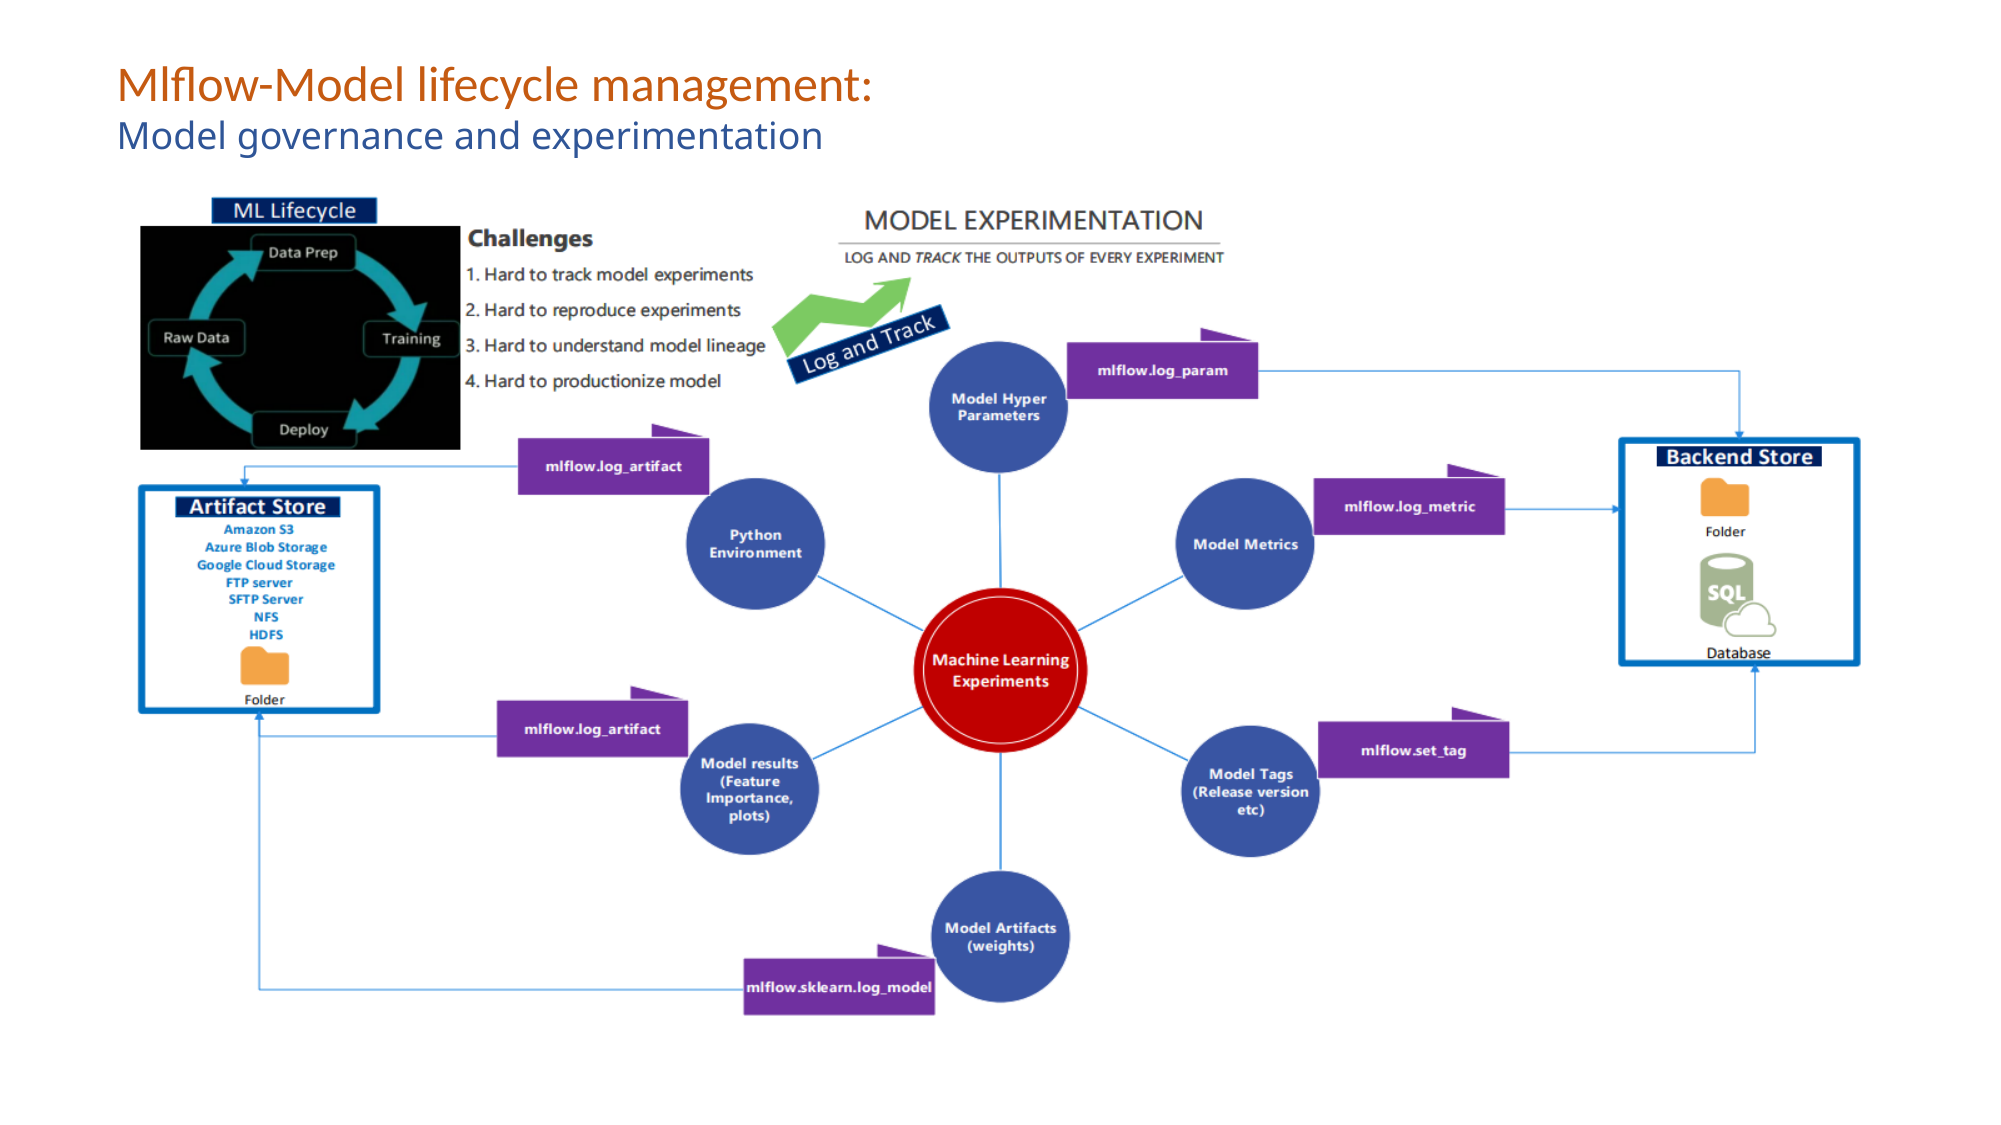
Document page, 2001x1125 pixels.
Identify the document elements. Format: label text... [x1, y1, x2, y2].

text_box Mlflow-Model lifecycle management: Model governance and experimentation [101, 44, 1166, 254]
picture [127, 187, 1872, 1023]
